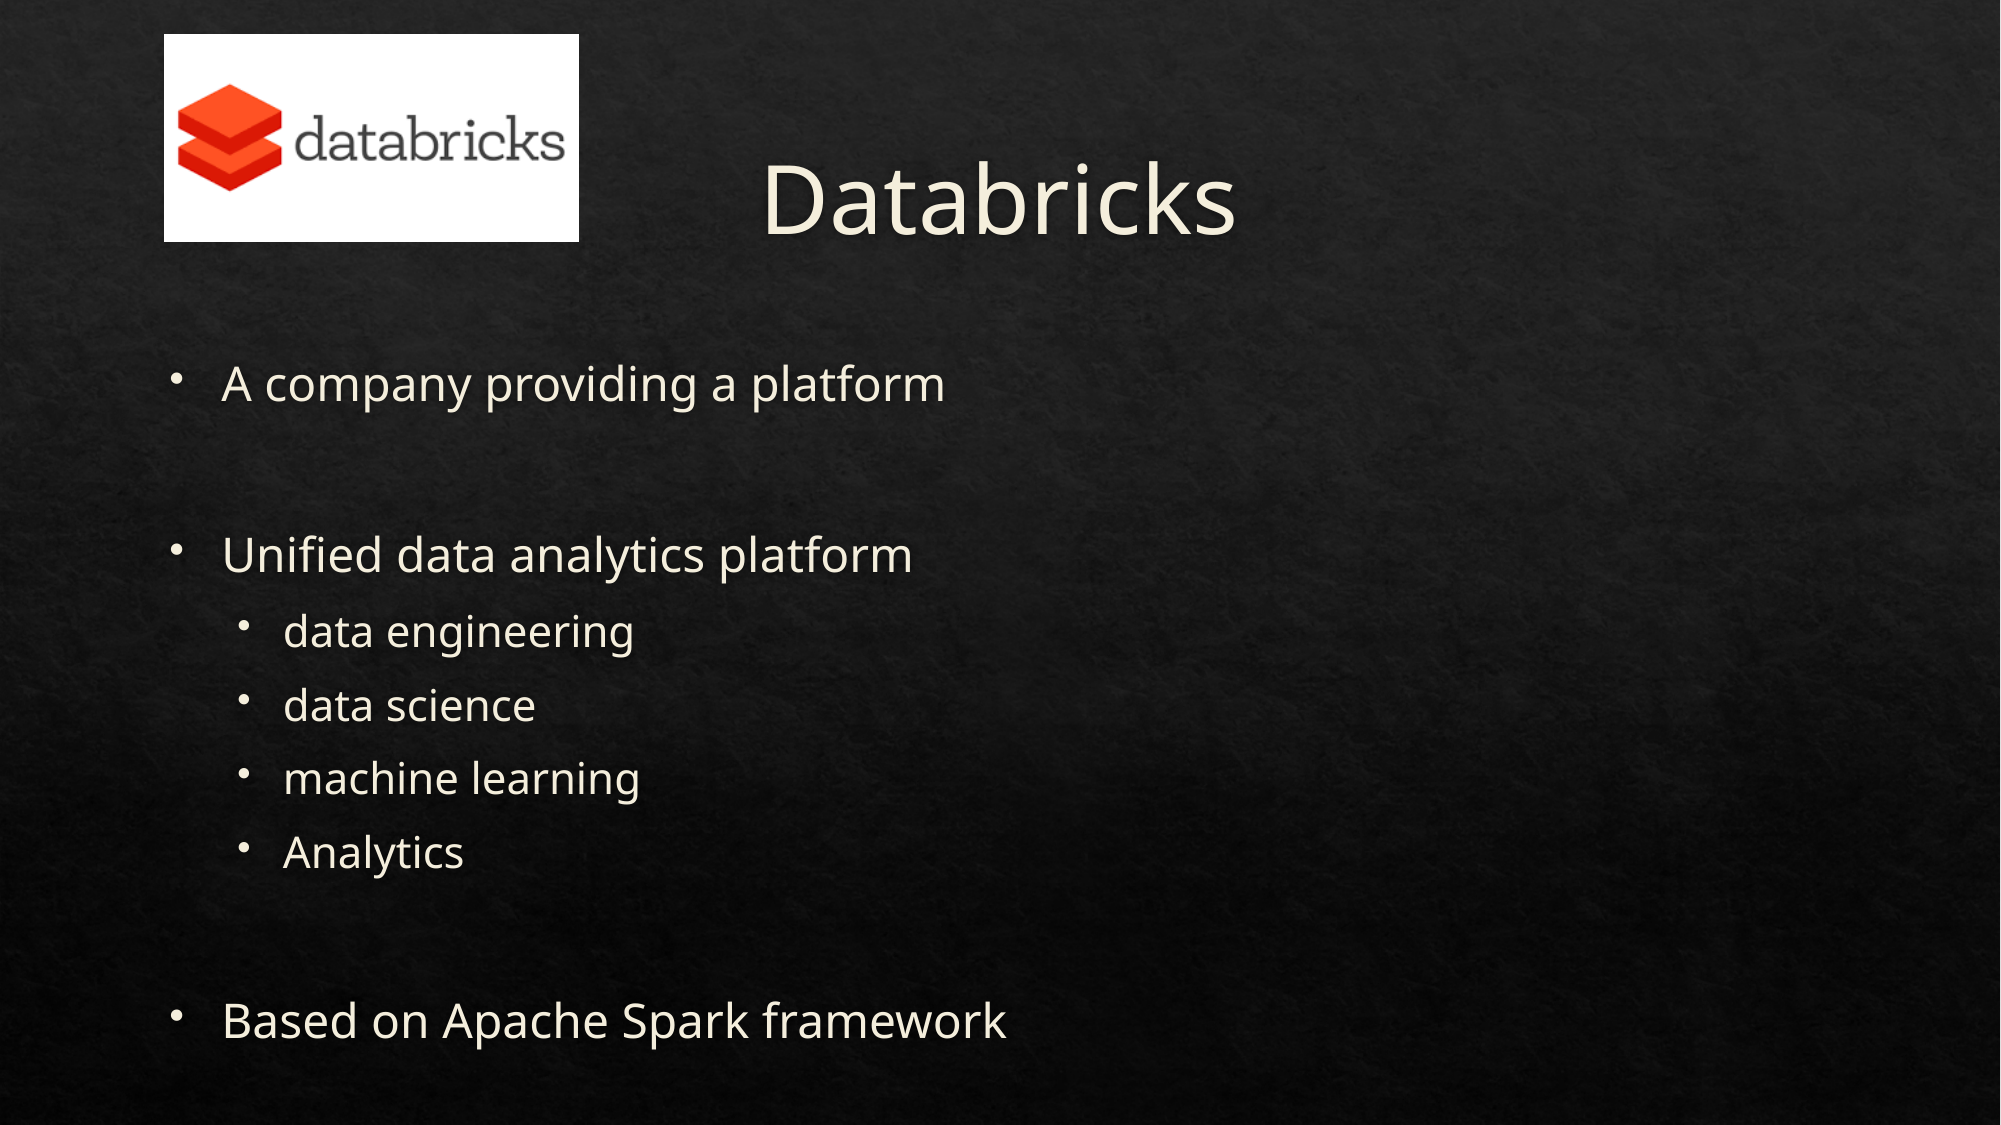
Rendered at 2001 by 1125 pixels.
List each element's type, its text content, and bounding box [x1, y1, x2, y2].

picture [164, 34, 579, 242]
list A company providing a platform Unified data analytics platform data engineering data science machine learning Analytics Based on Apache Spark framework [149, 340, 1718, 1115]
title Databricks [149, 99, 1849, 307]
